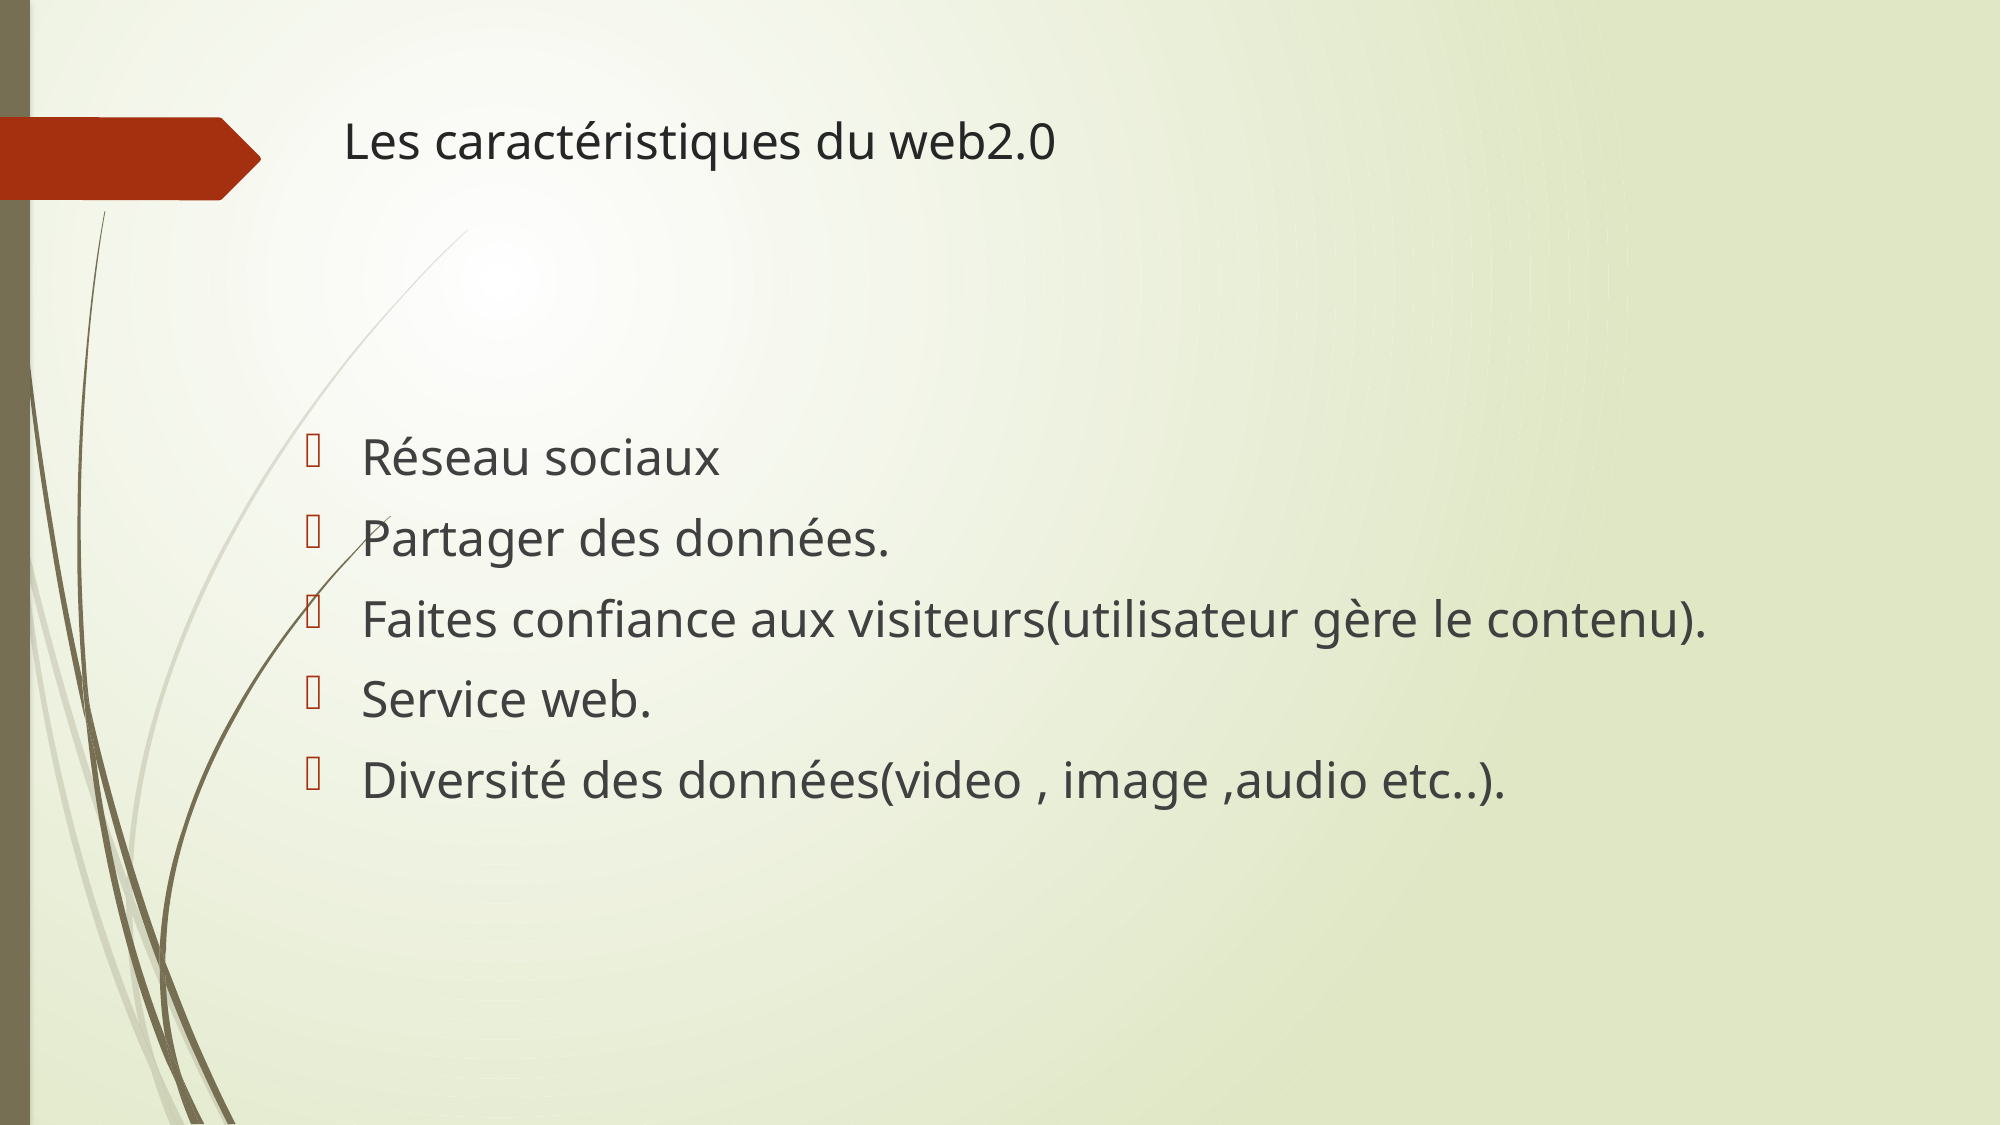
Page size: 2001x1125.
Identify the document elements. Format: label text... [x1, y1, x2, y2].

list Réseau sociaux Partager des données. Faites confiance aux visiteurs(utilisateur gère le contenu). Service web. Diversité des données(video , image ,audio etc..). [289, 417, 1753, 933]
title Les caractéristiques du web2.0 [328, 102, 1439, 237]
